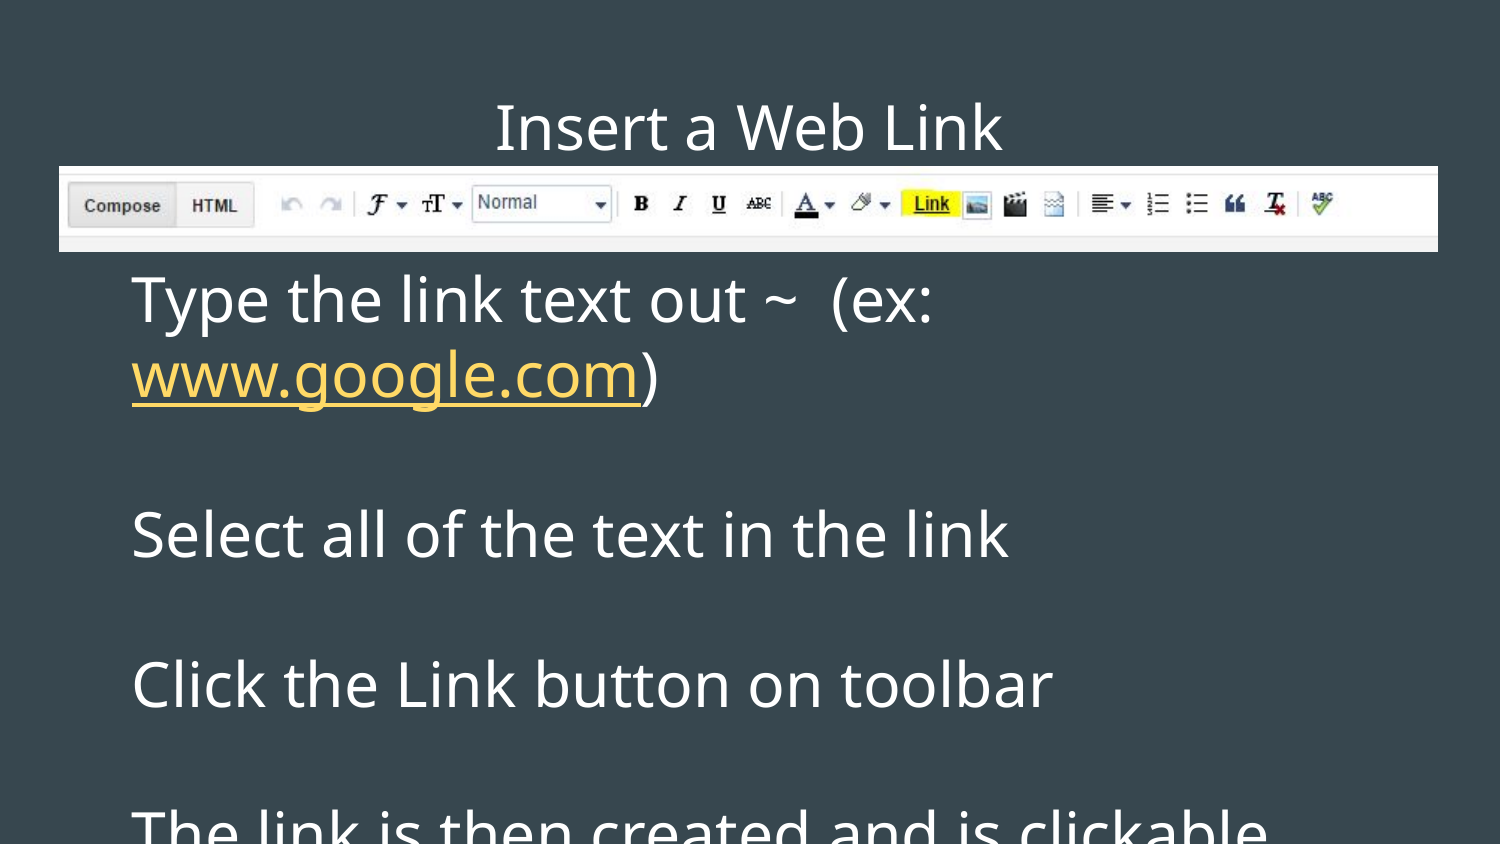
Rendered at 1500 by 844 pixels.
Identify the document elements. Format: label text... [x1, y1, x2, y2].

title Insert a Web Link [51, 72, 1449, 167]
text_box Type the link text out ~ (ex: www.google.com) Select all of the text in the link Click the Link button on toolbar The link is then created and is clickable [116, 261, 1367, 816]
picture [59, 166, 1439, 252]
